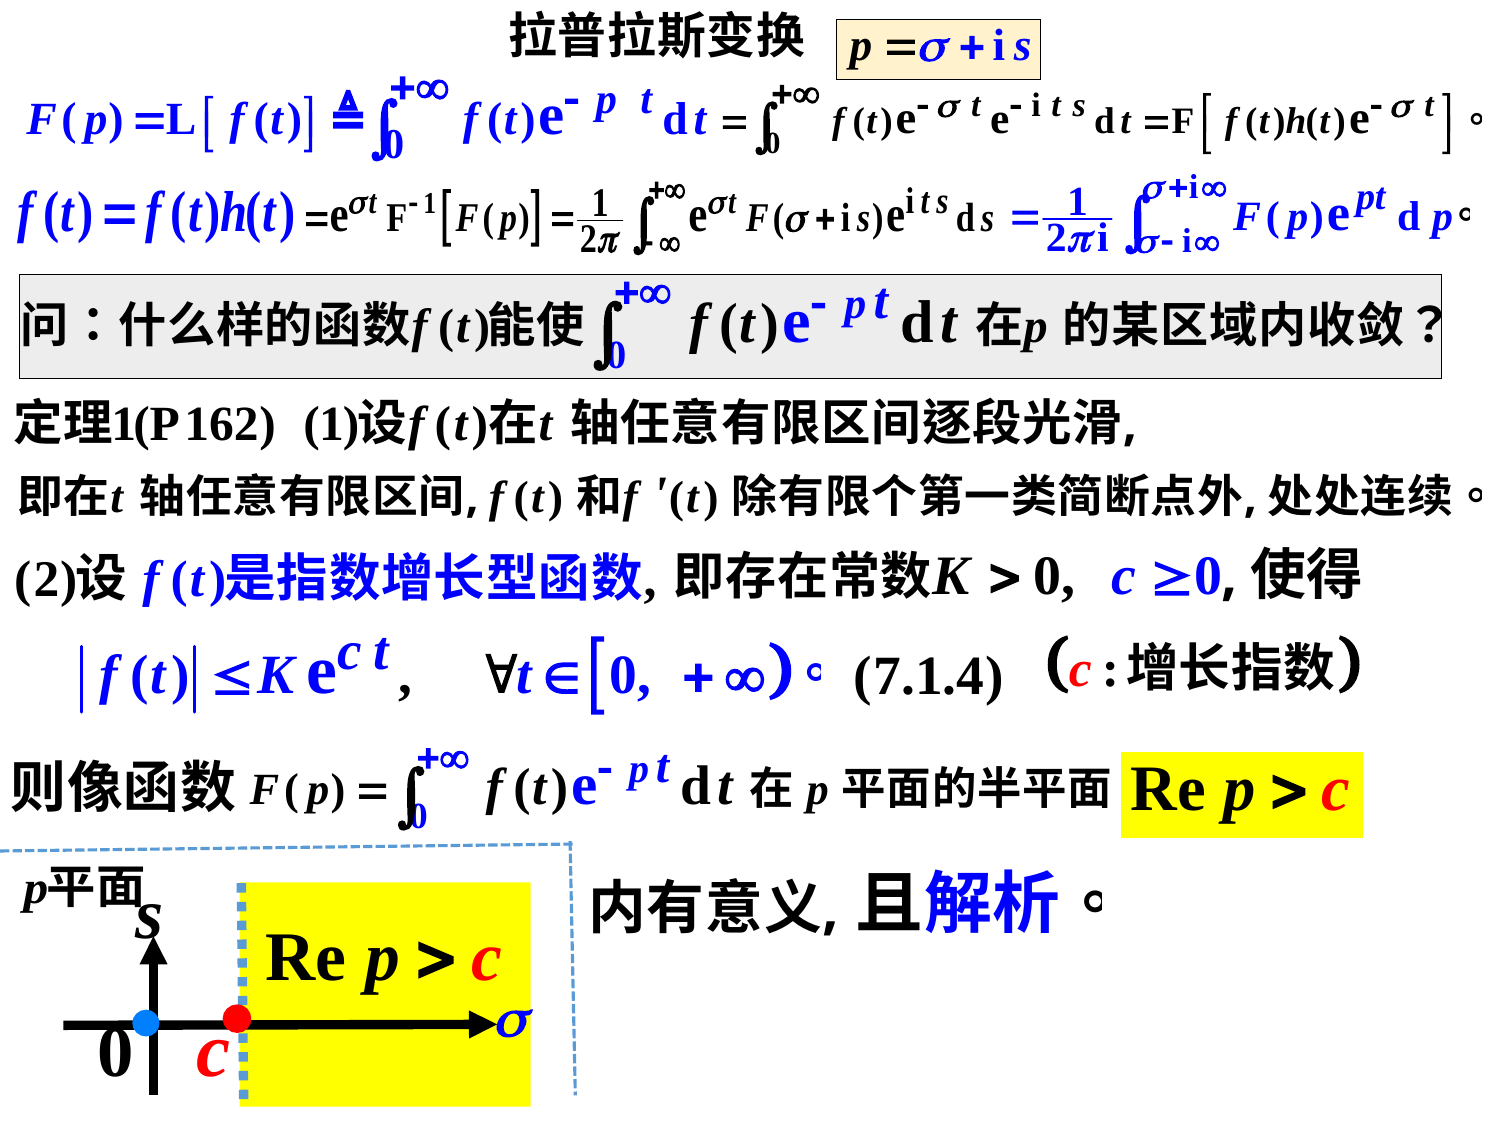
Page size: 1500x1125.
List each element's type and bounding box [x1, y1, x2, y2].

text_box [713, 77, 1482, 162]
text_box [241, 741, 1120, 838]
text_box [502, 4, 812, 70]
text_box [669, 539, 1372, 618]
text_box [273, 1010, 468, 1020]
text_box [122, 890, 177, 957]
text_box [255, 916, 516, 1010]
text_box [9, 857, 153, 923]
text_box [488, 1000, 543, 1050]
text_box [471, 1010, 488, 1019]
text_box [7, 391, 1146, 462]
text_box [14, 466, 1482, 531]
text_box [0, 843, 576, 852]
text_box [1002, 167, 1470, 262]
text_box [185, 1024, 244, 1096]
text_box [19, 274, 1442, 379]
text_box [214, 994, 273, 1059]
text_box [1121, 751, 1364, 838]
text_box [587, 870, 847, 948]
text_box [124, 1000, 180, 1061]
text_box [847, 859, 1102, 951]
text_box [239, 881, 532, 1000]
text_box [4, 751, 241, 827]
text_box [570, 852, 576, 1096]
text_box [244, 1030, 532, 1108]
text_box [847, 643, 1014, 718]
text_box [87, 1010, 148, 1095]
text_box [1040, 630, 1364, 717]
text_box [2, 173, 1002, 262]
text_box [19, 69, 716, 168]
text_box [7, 545, 666, 619]
text_box [71, 624, 821, 727]
text_box [836, 19, 1041, 80]
